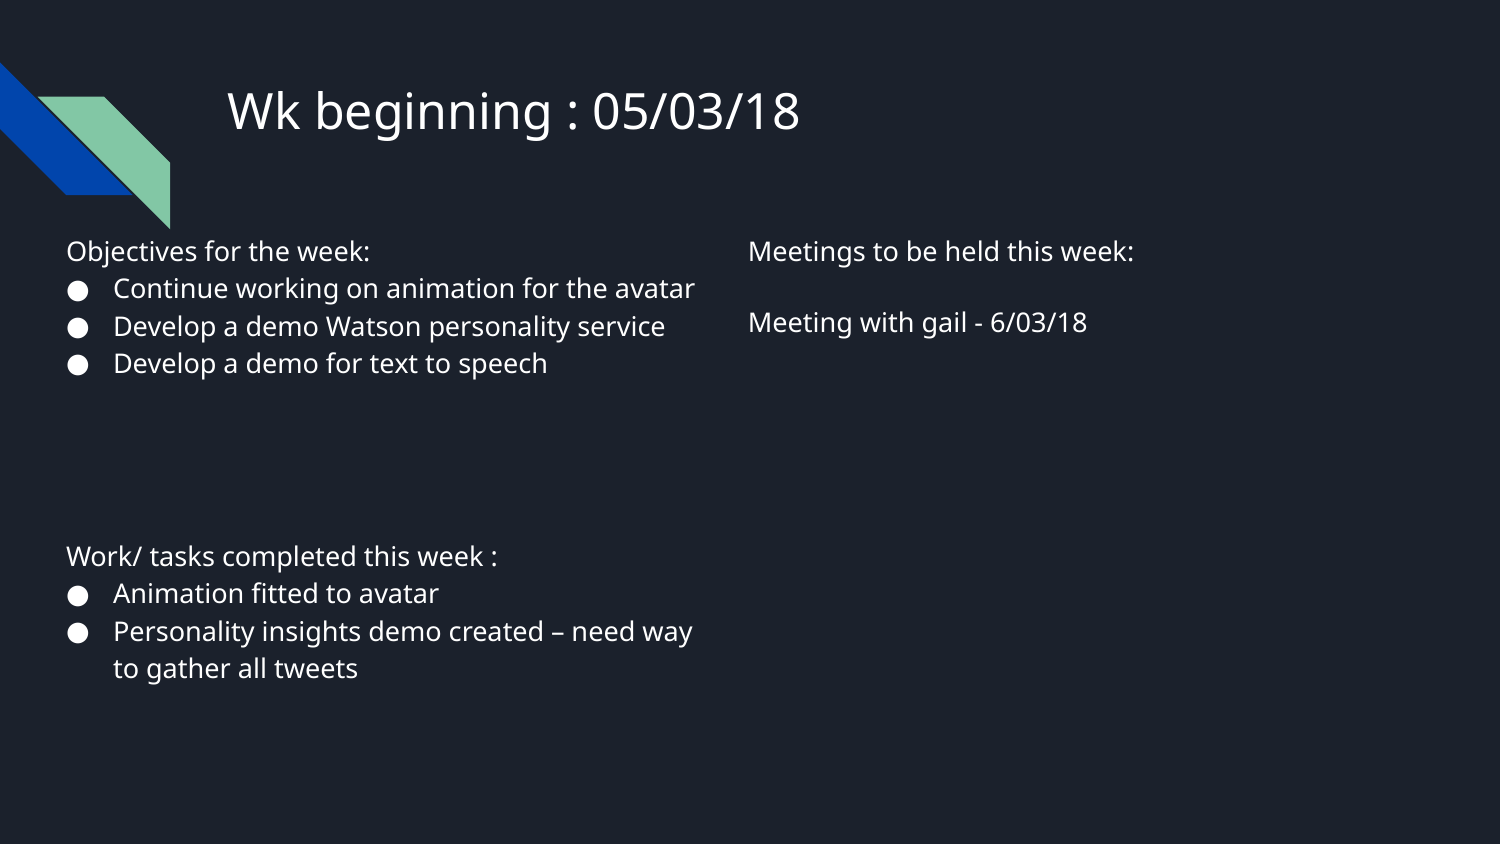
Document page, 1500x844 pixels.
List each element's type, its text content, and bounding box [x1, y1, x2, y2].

text_box Wk beginning : 05/03/18 [212, 64, 1340, 215]
text_box Meetings to be held this week: Meeting with gail - 6/03/18 [732, 214, 1429, 471]
text_box Objectives for the week: Continue working on animation for the avatar Develop a demo Watson personality service Develop a demo for text to speech [51, 214, 733, 496]
text_box Work/ tasks completed this week : Animation fitted to avatar Personality insights demo created – need way to gather all tweets [51, 519, 733, 776]
